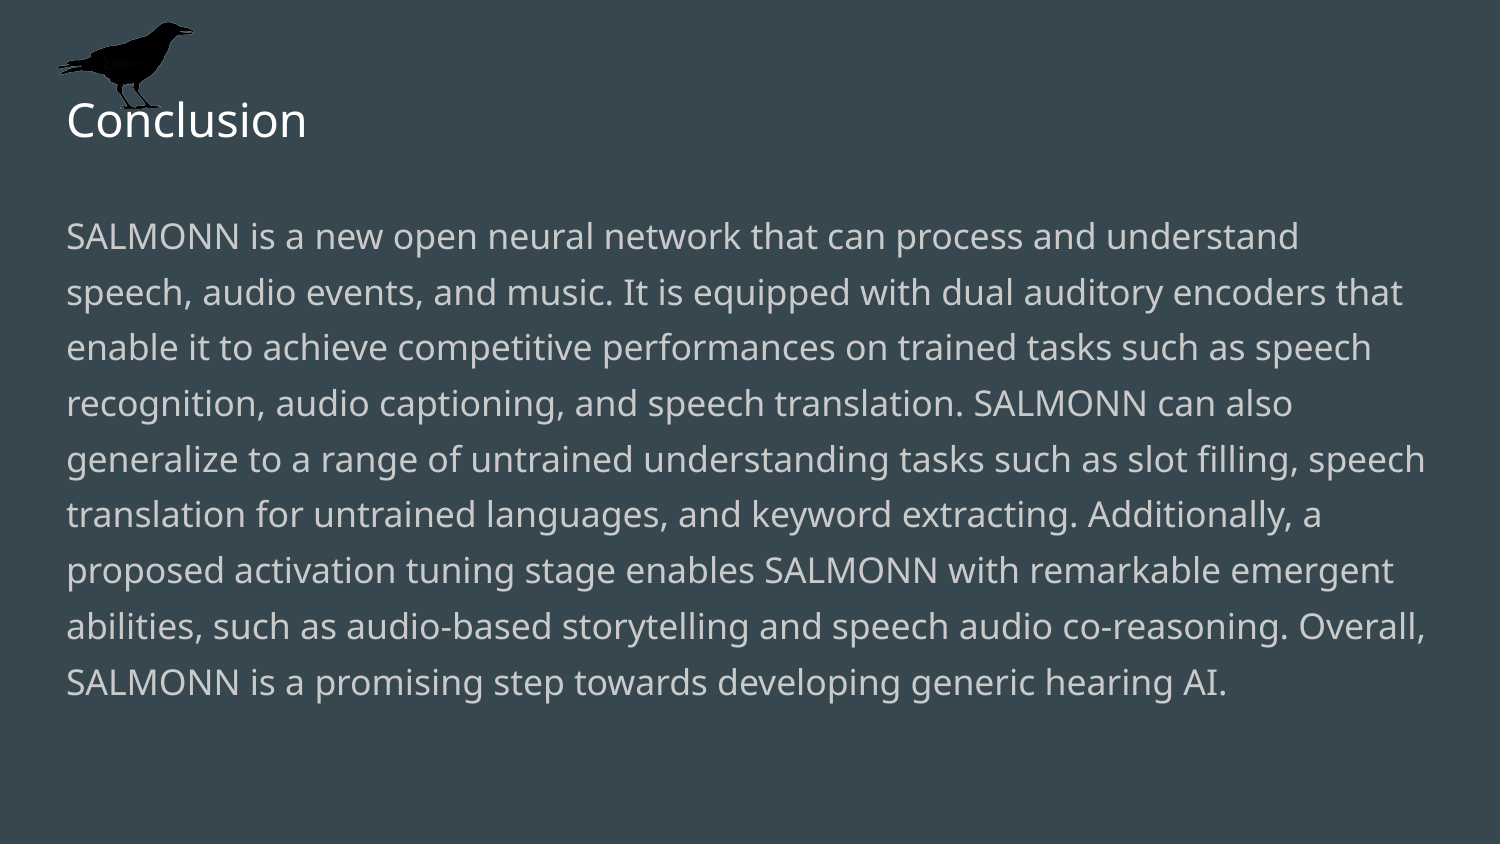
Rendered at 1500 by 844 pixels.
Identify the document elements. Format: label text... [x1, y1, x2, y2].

list SALMONN is a new open neural network that can process and understand speech, audio events, and music. It is equipped with dual auditory encoders that enable it to achieve competitive performances on trained tasks such as speech recognition, audio captioning, and speech translation. SALMONN can also generalize to a range of untrained understanding tasks such as slot filling, speech translation for untrained languages, and keyword extracting. Additionally, a proposed activation tuning stage enables SALMONN with remarkable emergent abilities, such as audio-based storytelling and speech audio co-reasoning. Overall, SALMONN is a promising step towards developing generic hearing AI. [51, 189, 1449, 750]
title Conclusion [51, 72, 1449, 167]
picture [57, 22, 194, 109]
